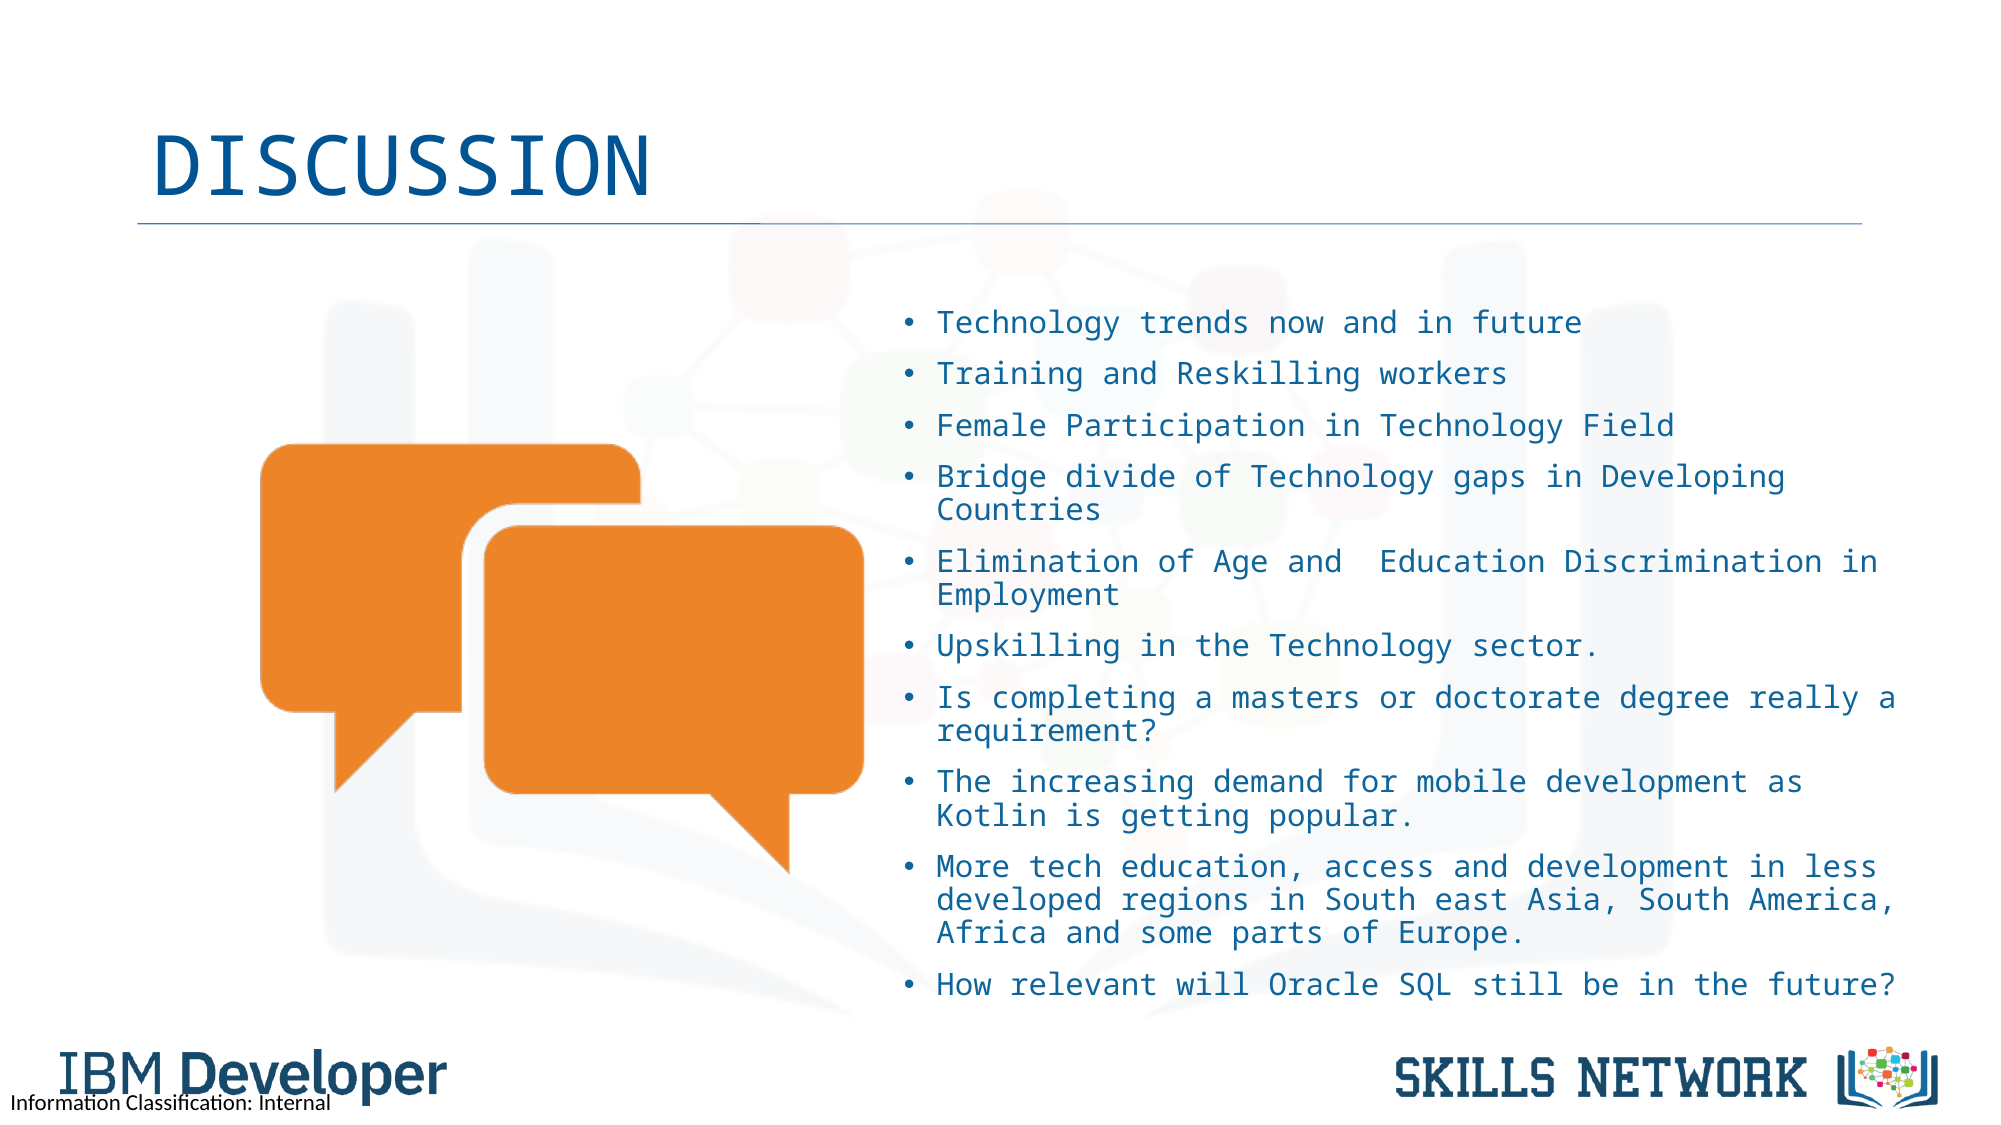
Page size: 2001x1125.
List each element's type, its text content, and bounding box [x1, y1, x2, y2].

picture [64, 1100, 69, 1108]
picture [55, 1045, 459, 1108]
picture [225, 1100, 231, 1108]
list Technology trends now and in future Training and Reskilling workers Female Participation in Technology Field Bridge divide of Technology gaps in Developing Countries Elimination of Age and Education Discrimination in Employment Upskilling in the Technology sector. Is completing a masters or doctorate degree really a requirement? The increasing demand for mobile development as Kotlin is getting popular. More tech education, access and development in less developed regions in South east Asia, South America, Africa and some parts of Europe. How relevant will Oracle SQL still be in the future? [920, 299, 1944, 1014]
picture [1390, 1045, 1945, 1111]
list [205, 299, 920, 1014]
picture [99, 1100, 105, 1108]
title DISCUSSION [137, 59, 1863, 278]
